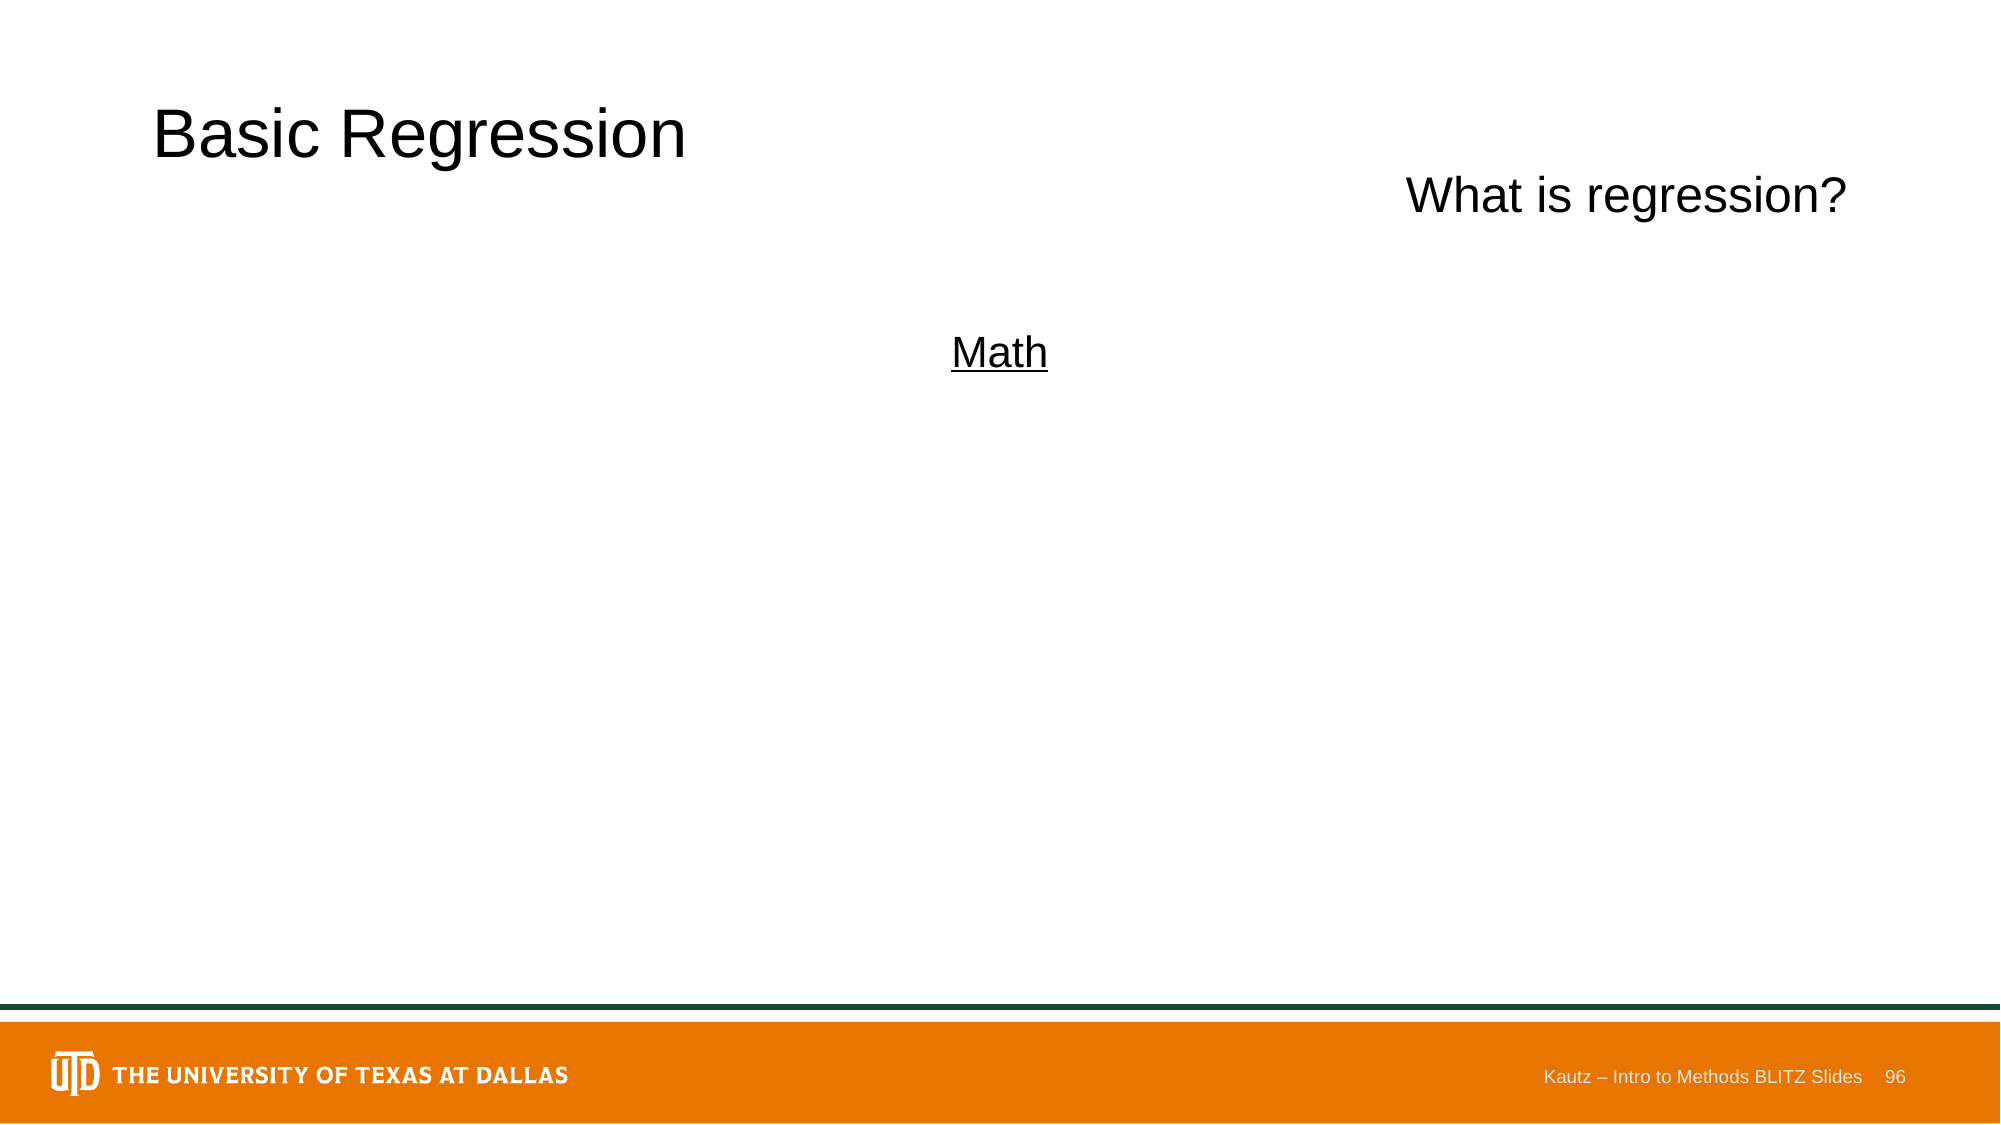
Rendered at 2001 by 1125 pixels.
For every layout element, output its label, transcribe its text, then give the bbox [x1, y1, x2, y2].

picture [24, 1021, 588, 1121]
footer Kautz – Intro to Methods BLITZ Slides [662, 1059, 1863, 1092]
slide_number 96 [1863, 1060, 1922, 1092]
text_box What is regression? [137, 40, 1863, 231]
